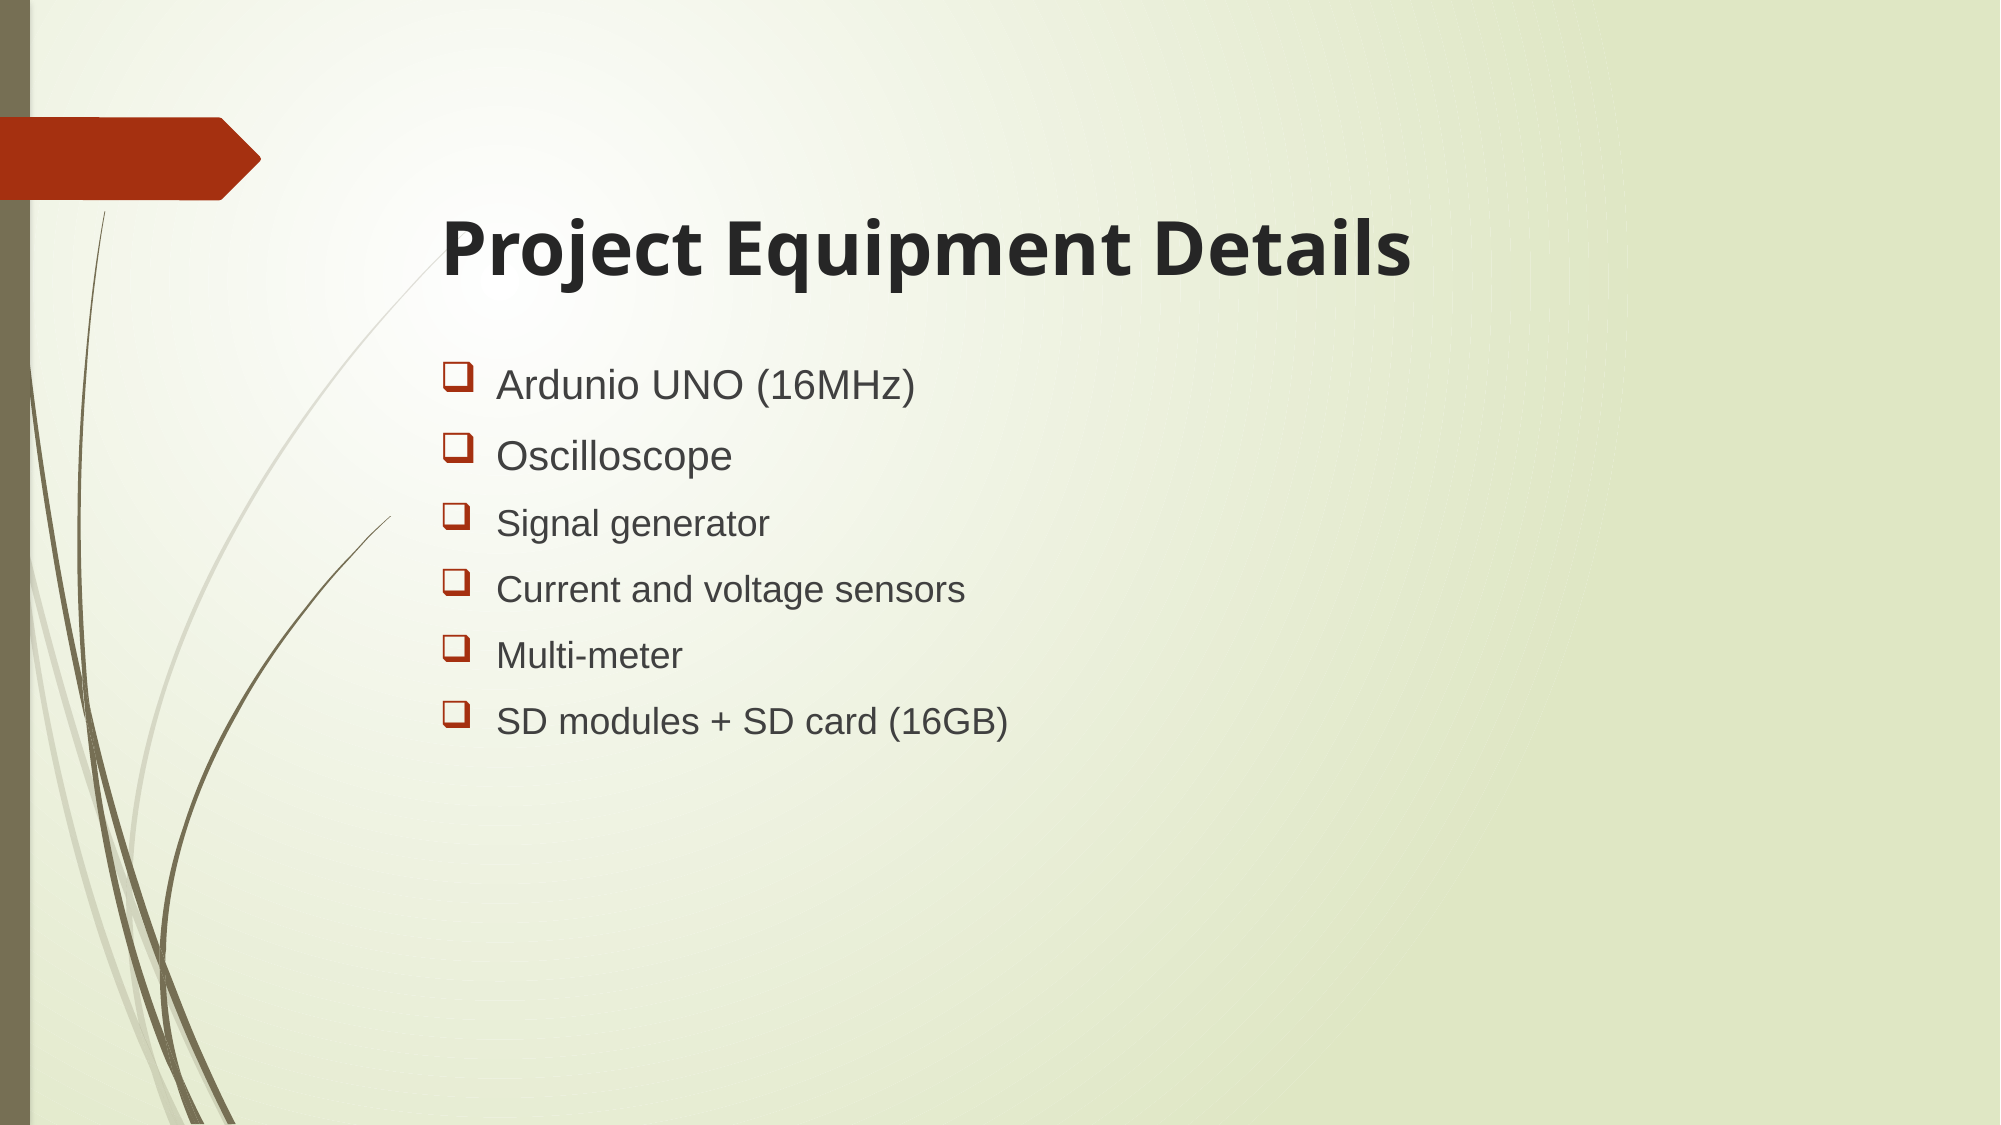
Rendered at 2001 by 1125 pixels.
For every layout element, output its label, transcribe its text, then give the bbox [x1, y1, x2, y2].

title Project Equipment Details [425, 102, 1888, 313]
list Ardunio UNO (16MHz) Oscilloscope Signal generator Current and voltage sensors Multi-meter SD modules + SD card (16GB) [424, 350, 1888, 970]
